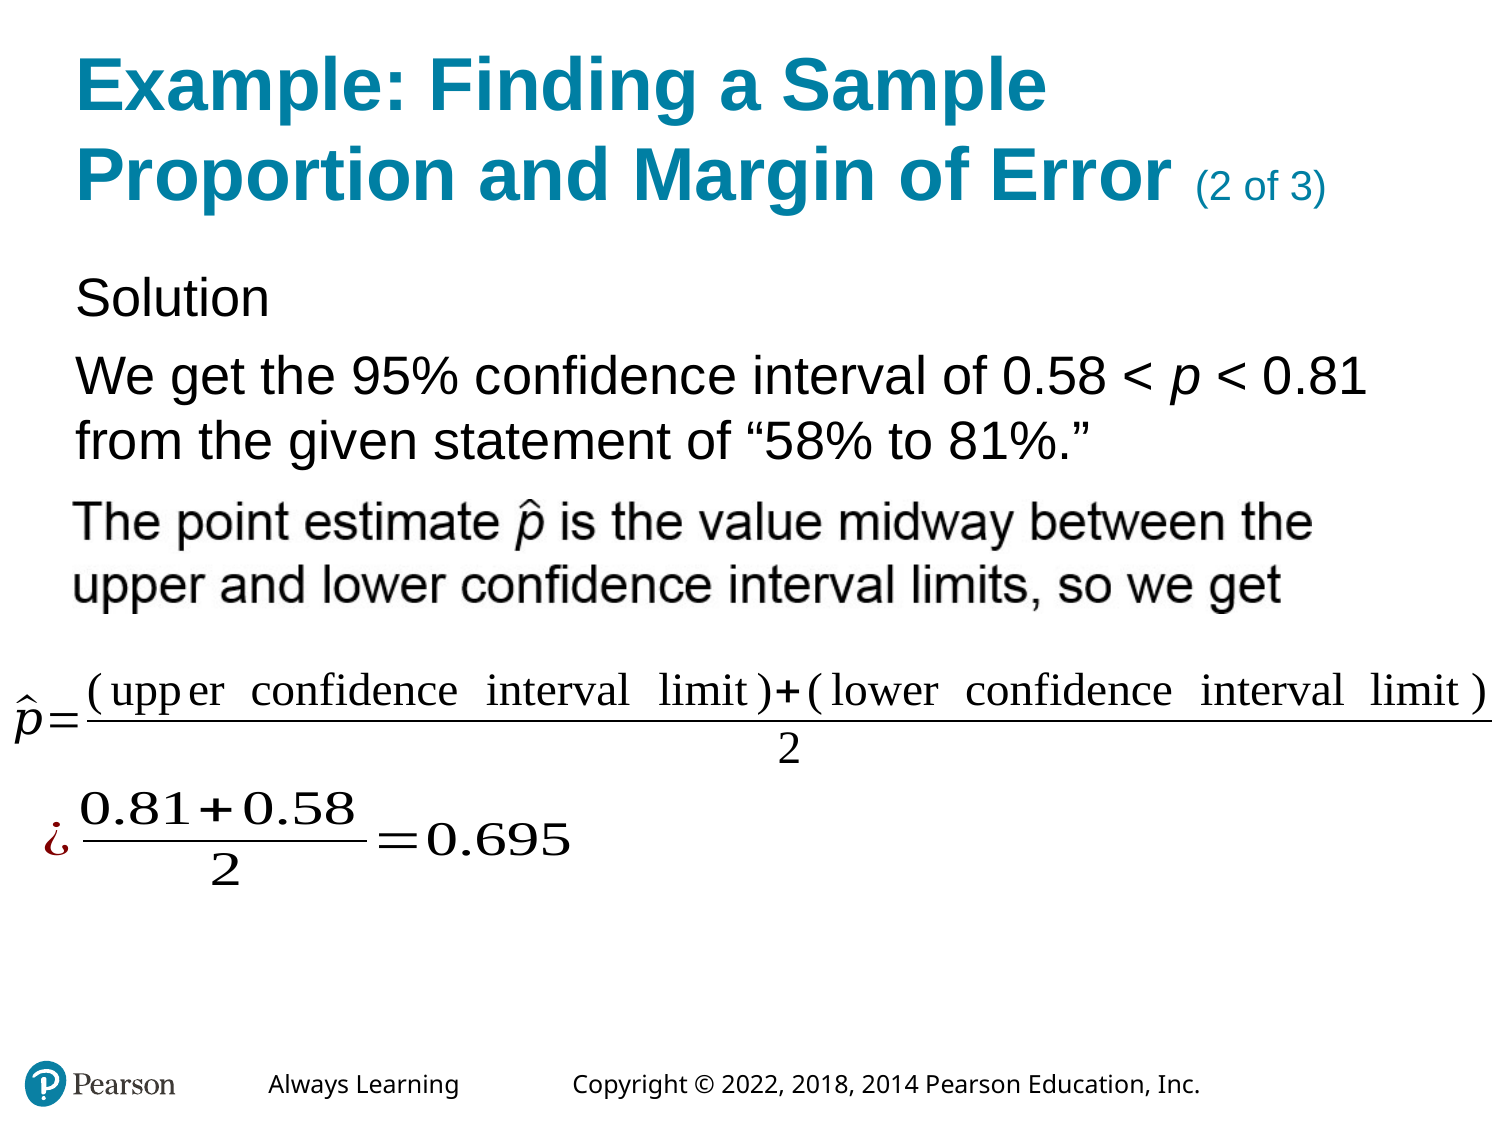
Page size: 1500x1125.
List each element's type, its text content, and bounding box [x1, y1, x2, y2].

picture [72, 499, 1313, 614]
title Example: Finding a Sample Proportion and Margin of Error (2 of 3) [75, 35, 1425, 216]
list Solution We get the 95% confidence interval of 0.58 < p < 0.81 from the given statement of “58% to 81%.” [75, 262, 1425, 475]
